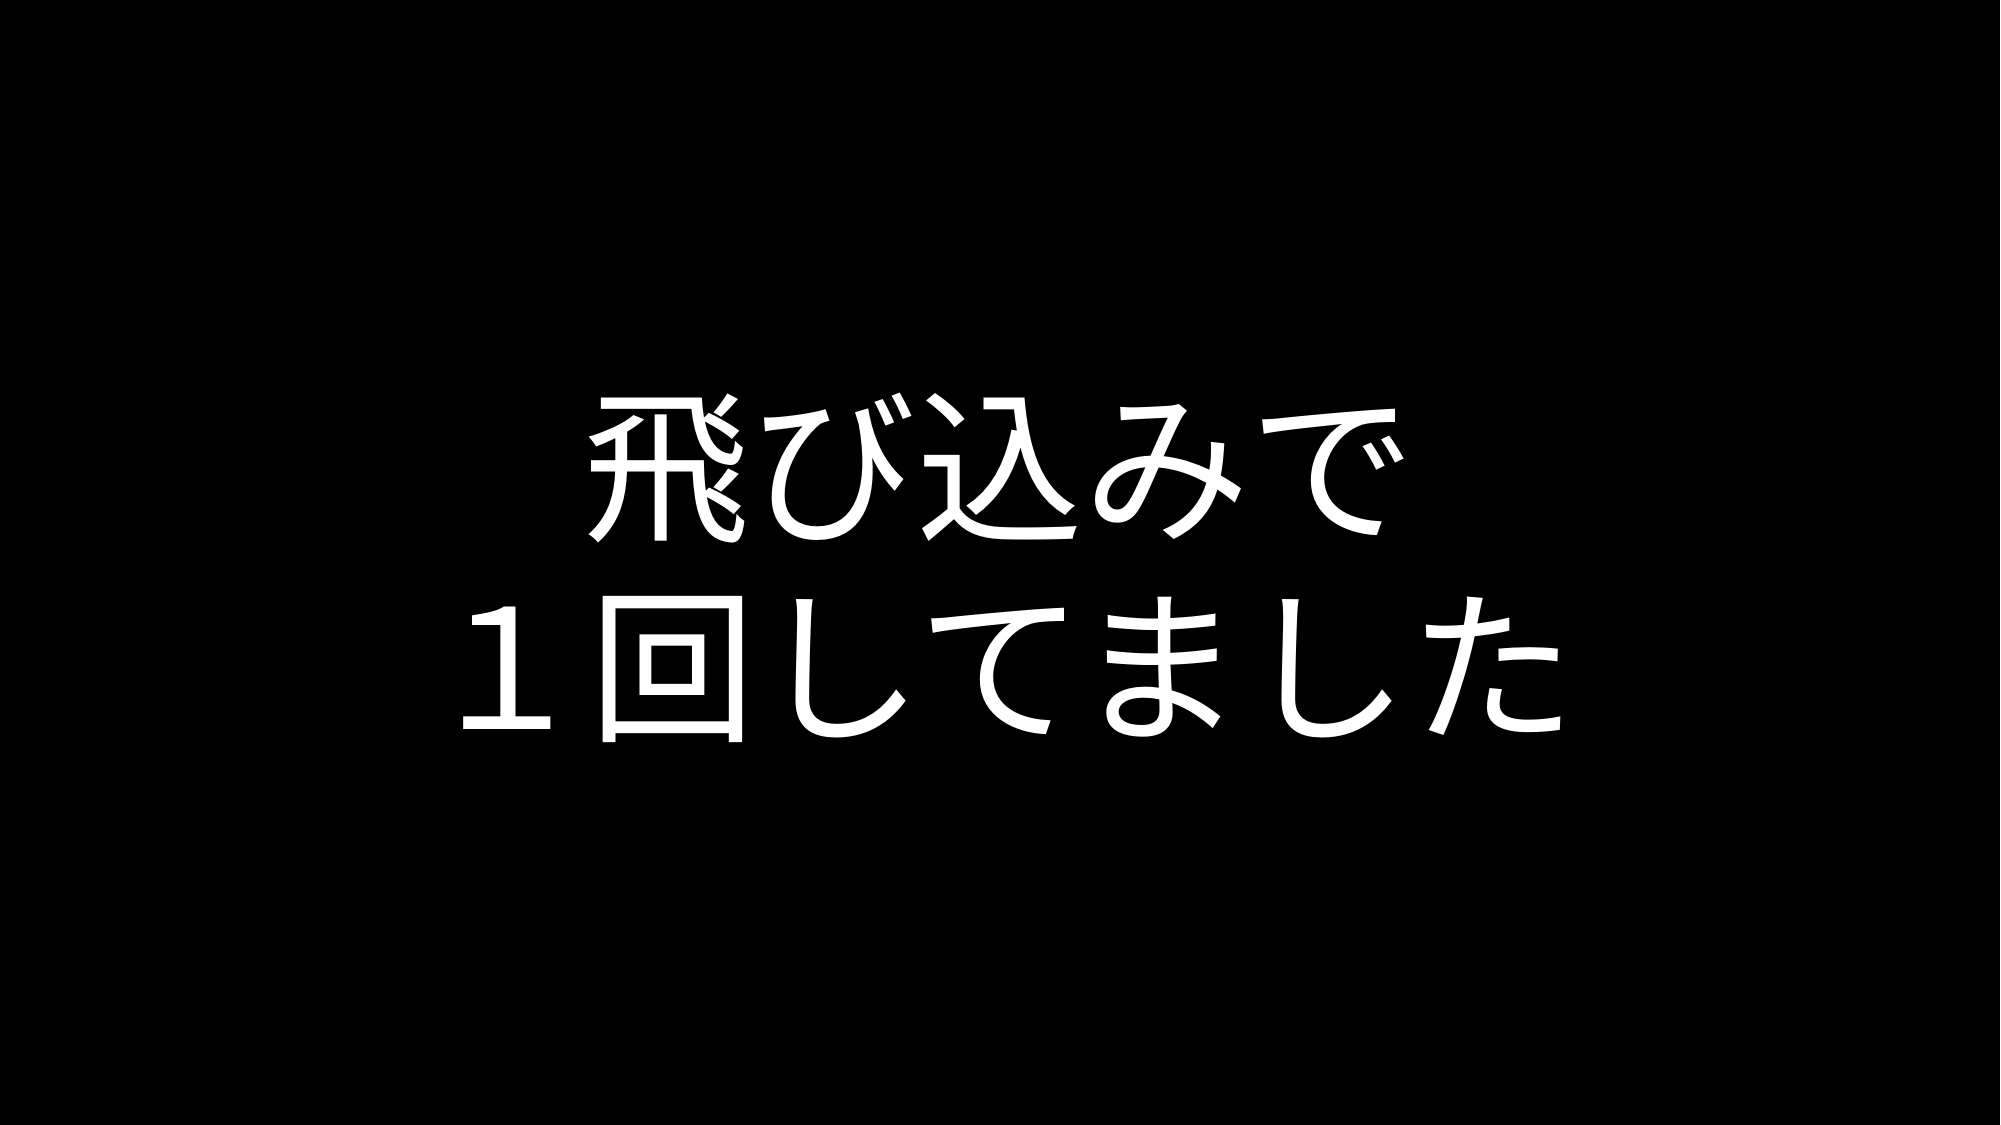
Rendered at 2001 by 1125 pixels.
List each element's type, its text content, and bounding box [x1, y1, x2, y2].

text_box 飛び込みで １回してました [263, 355, 1737, 770]
